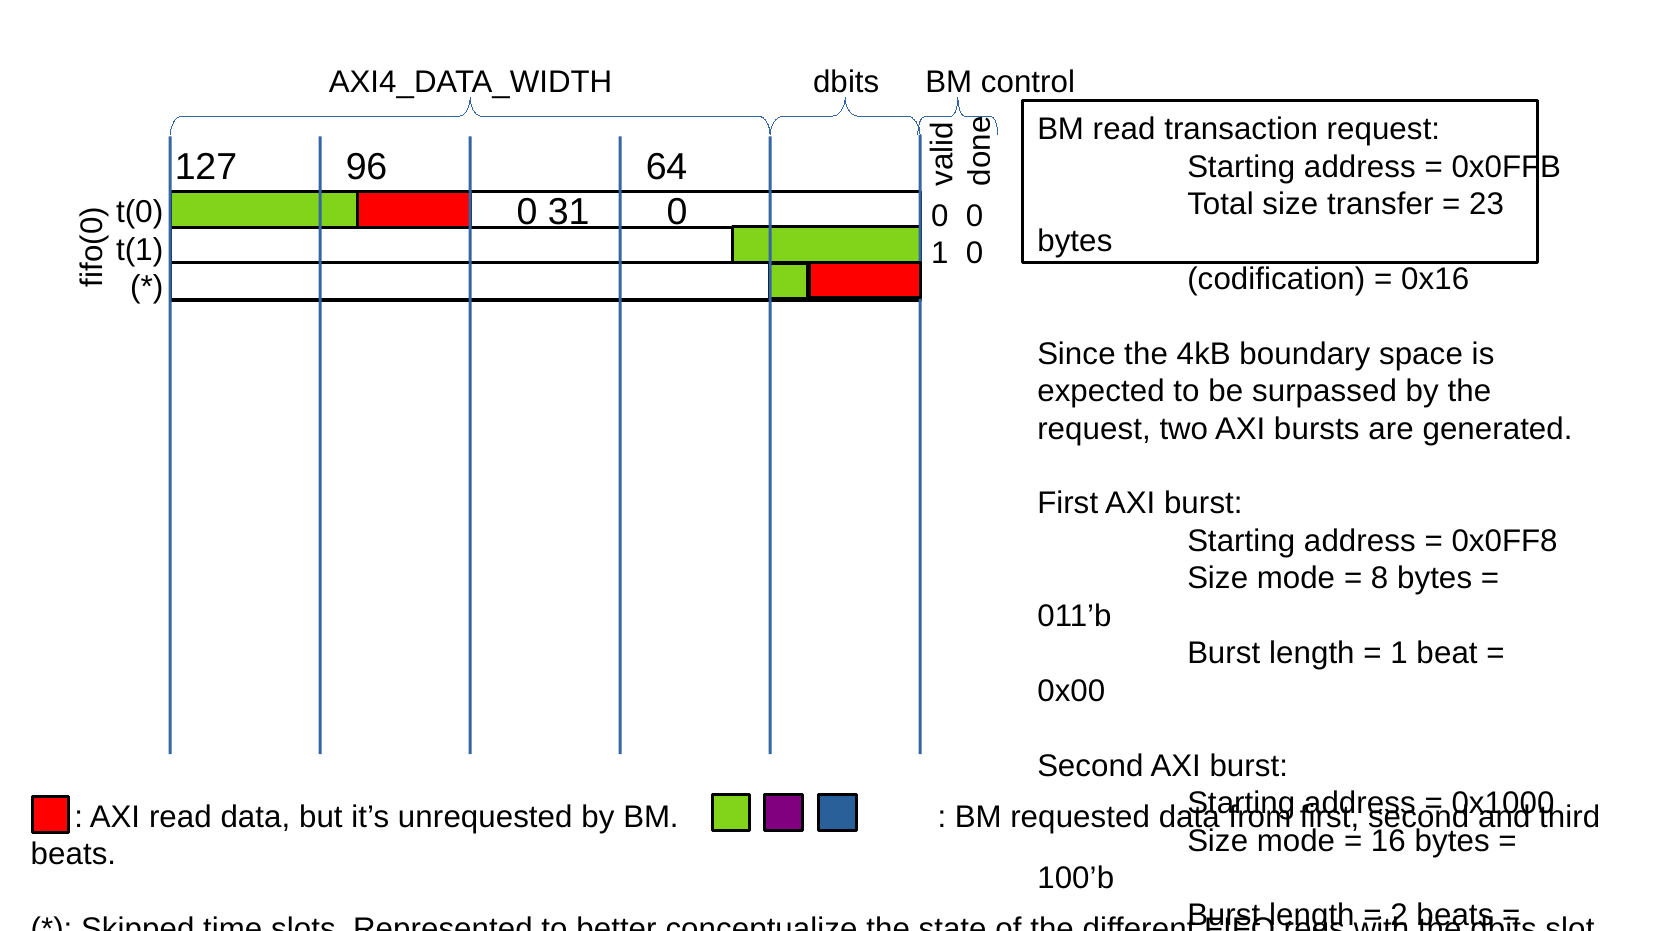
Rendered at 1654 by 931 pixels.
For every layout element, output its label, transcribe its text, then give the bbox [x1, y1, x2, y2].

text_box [15, 788, 1638, 909]
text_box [63, 53, 1091, 755]
text_box BM read transaction request: Starting address = 0x0FFB Total size transfer = 23 bytes (codification) = 0x16 Since the 4kB boundary space is expected to be surpassed by the request, two AXI bursts are generated. First AXI burst: Starting address = 0x0FF8 Size mode = 8 bytes = 011’b Burst length = 1 beat = 0x00 Second AXI burst: Starting address = 0x1000 Size mode = 16 bytes = 100’b Burst length = 2 beats = 0x01 [1096, 100, 1589, 741]
